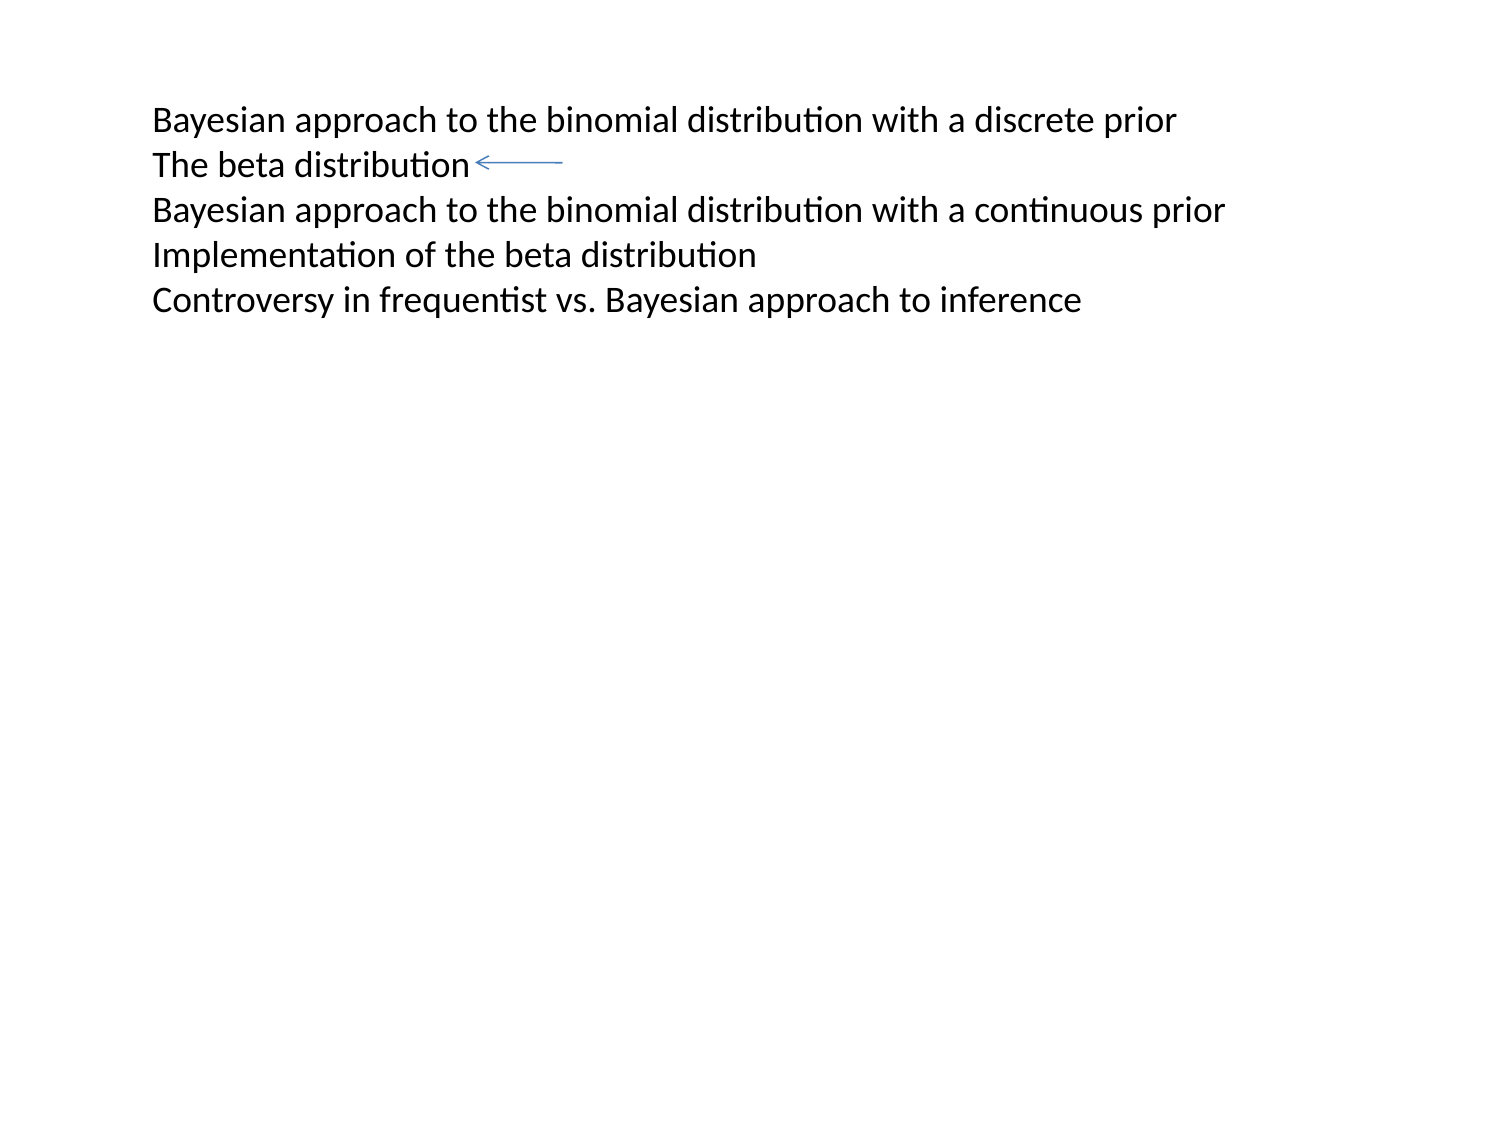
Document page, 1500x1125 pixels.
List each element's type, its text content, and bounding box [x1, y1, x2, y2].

text_box Bayesian approach to the binomial distribution with a discrete prior The beta distribution Bayesian approach to the binomial distribution with a continuous prior Implementation of the beta distribution Controversy in frequentist vs. Bayesian approach to inference [137, 87, 1300, 328]
